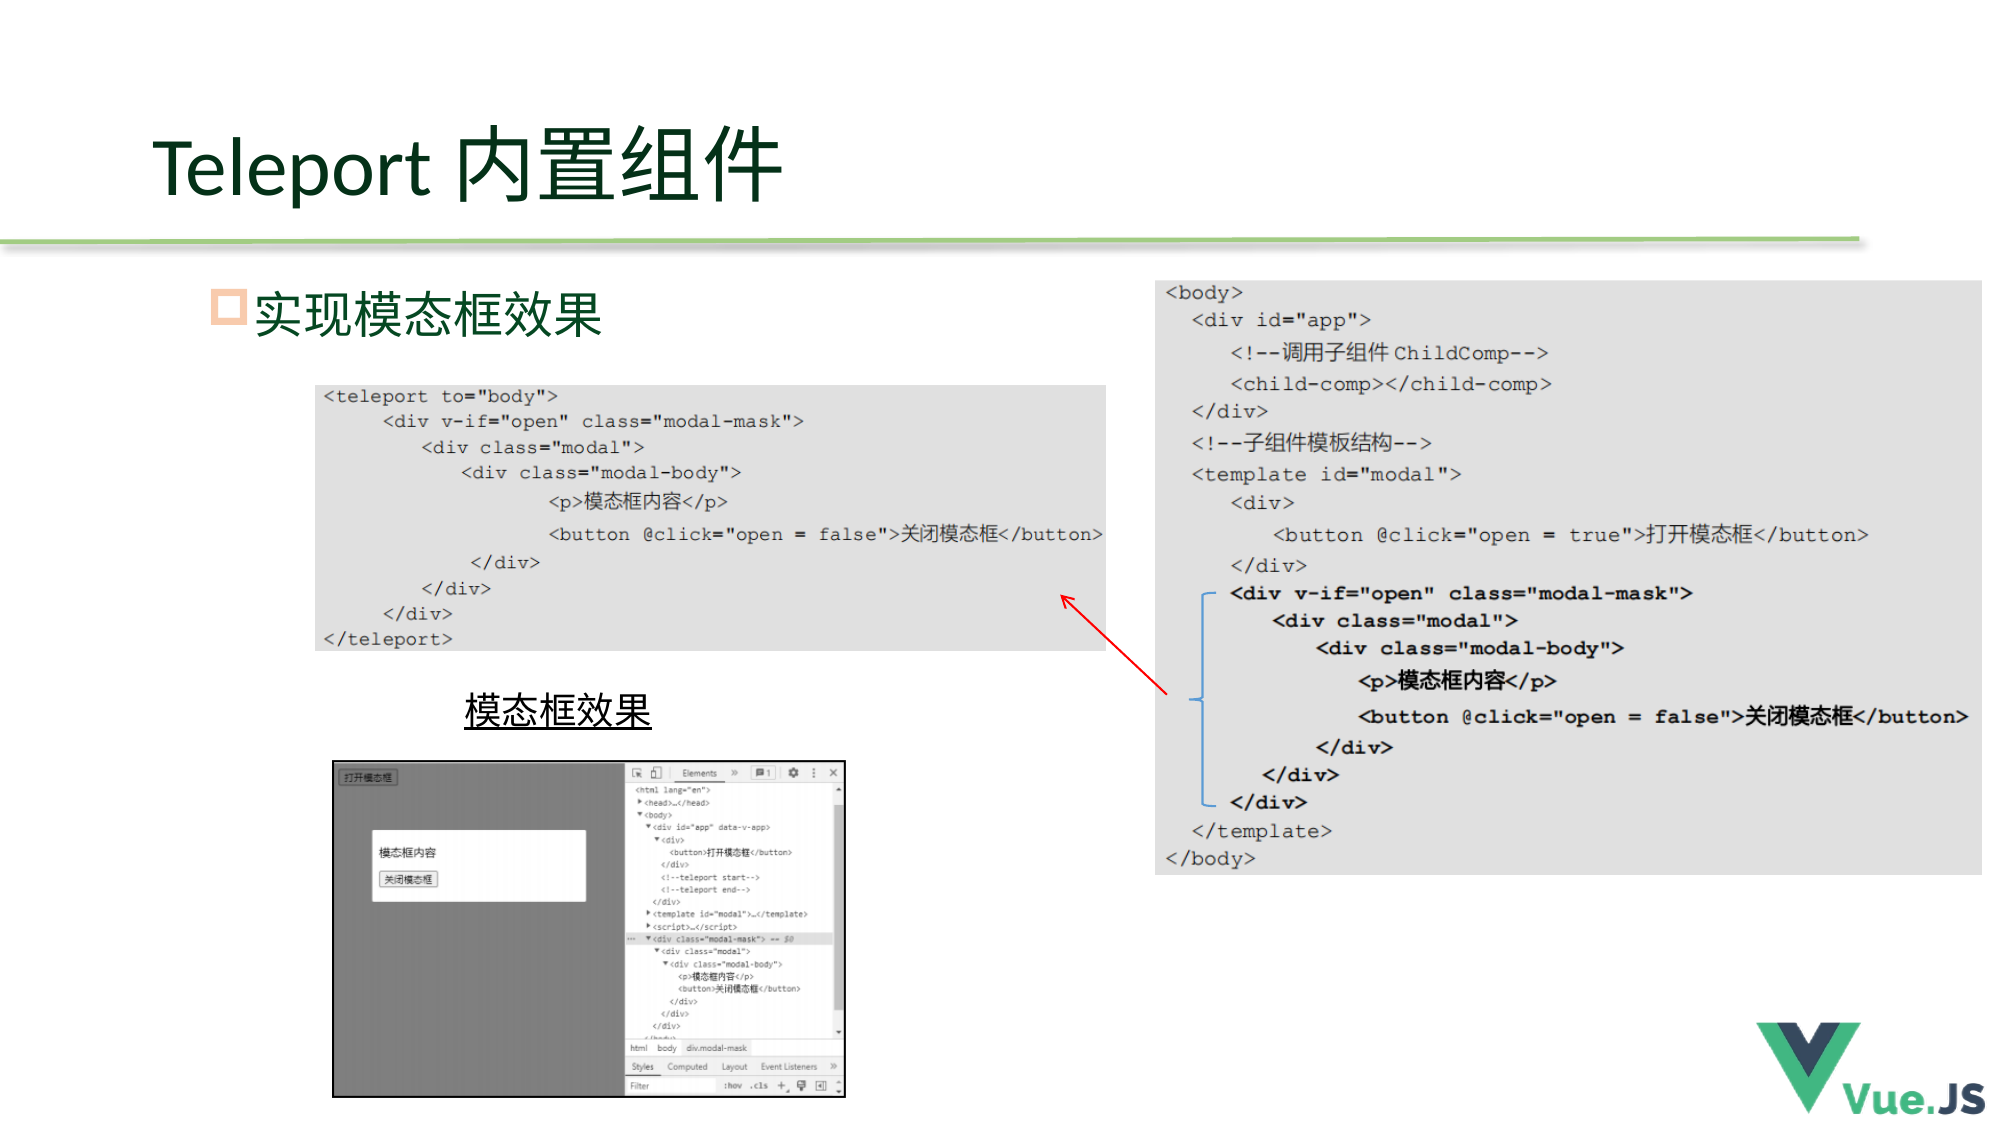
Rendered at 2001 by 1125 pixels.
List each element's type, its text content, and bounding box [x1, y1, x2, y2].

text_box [1060, 594, 1167, 695]
picture [1155, 277, 1982, 875]
list 实现模态框效果 [116, 251, 1865, 1014]
picture [332, 757, 848, 1099]
text_box 模态框效果 [449, 679, 667, 740]
title Teleport内置组件 [137, 59, 1863, 278]
picture [315, 384, 1106, 651]
picture [1748, 1010, 2000, 1125]
